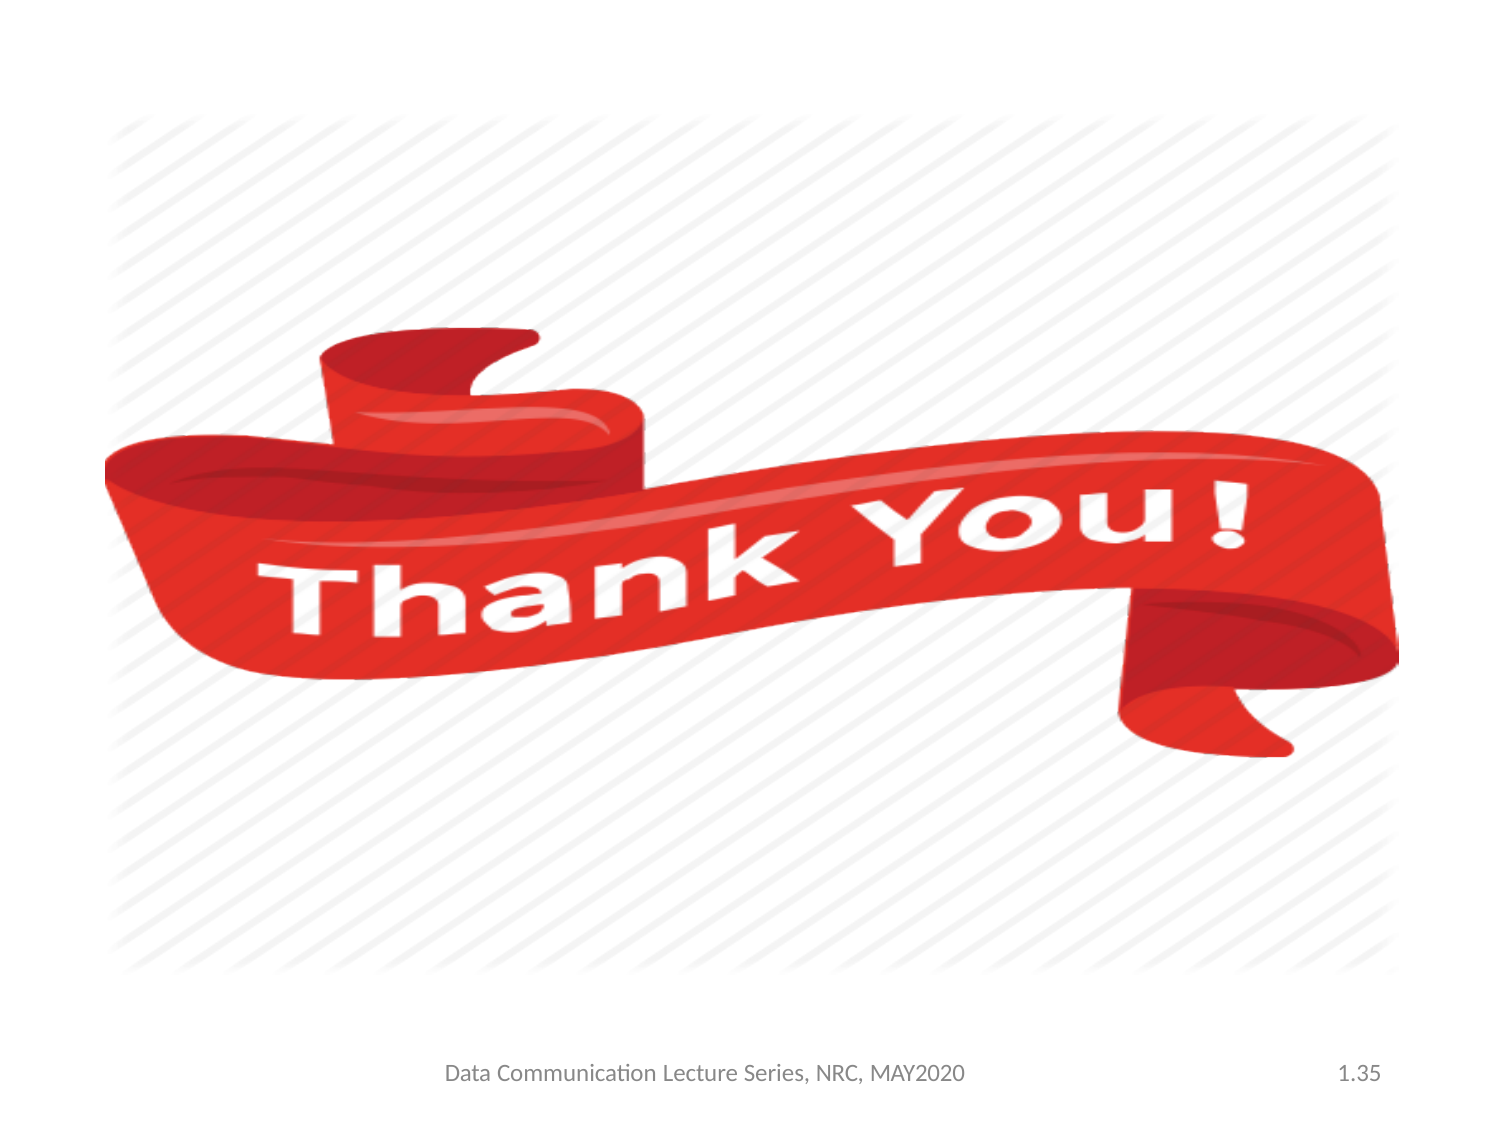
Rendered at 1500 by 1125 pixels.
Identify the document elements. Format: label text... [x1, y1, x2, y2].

text_box Data Communication Lecture Series, NRC, MAY2020 [442, 1054, 973, 1087]
picture [105, 114, 1399, 975]
text_box 1.35 [1335, 1054, 1384, 1087]
